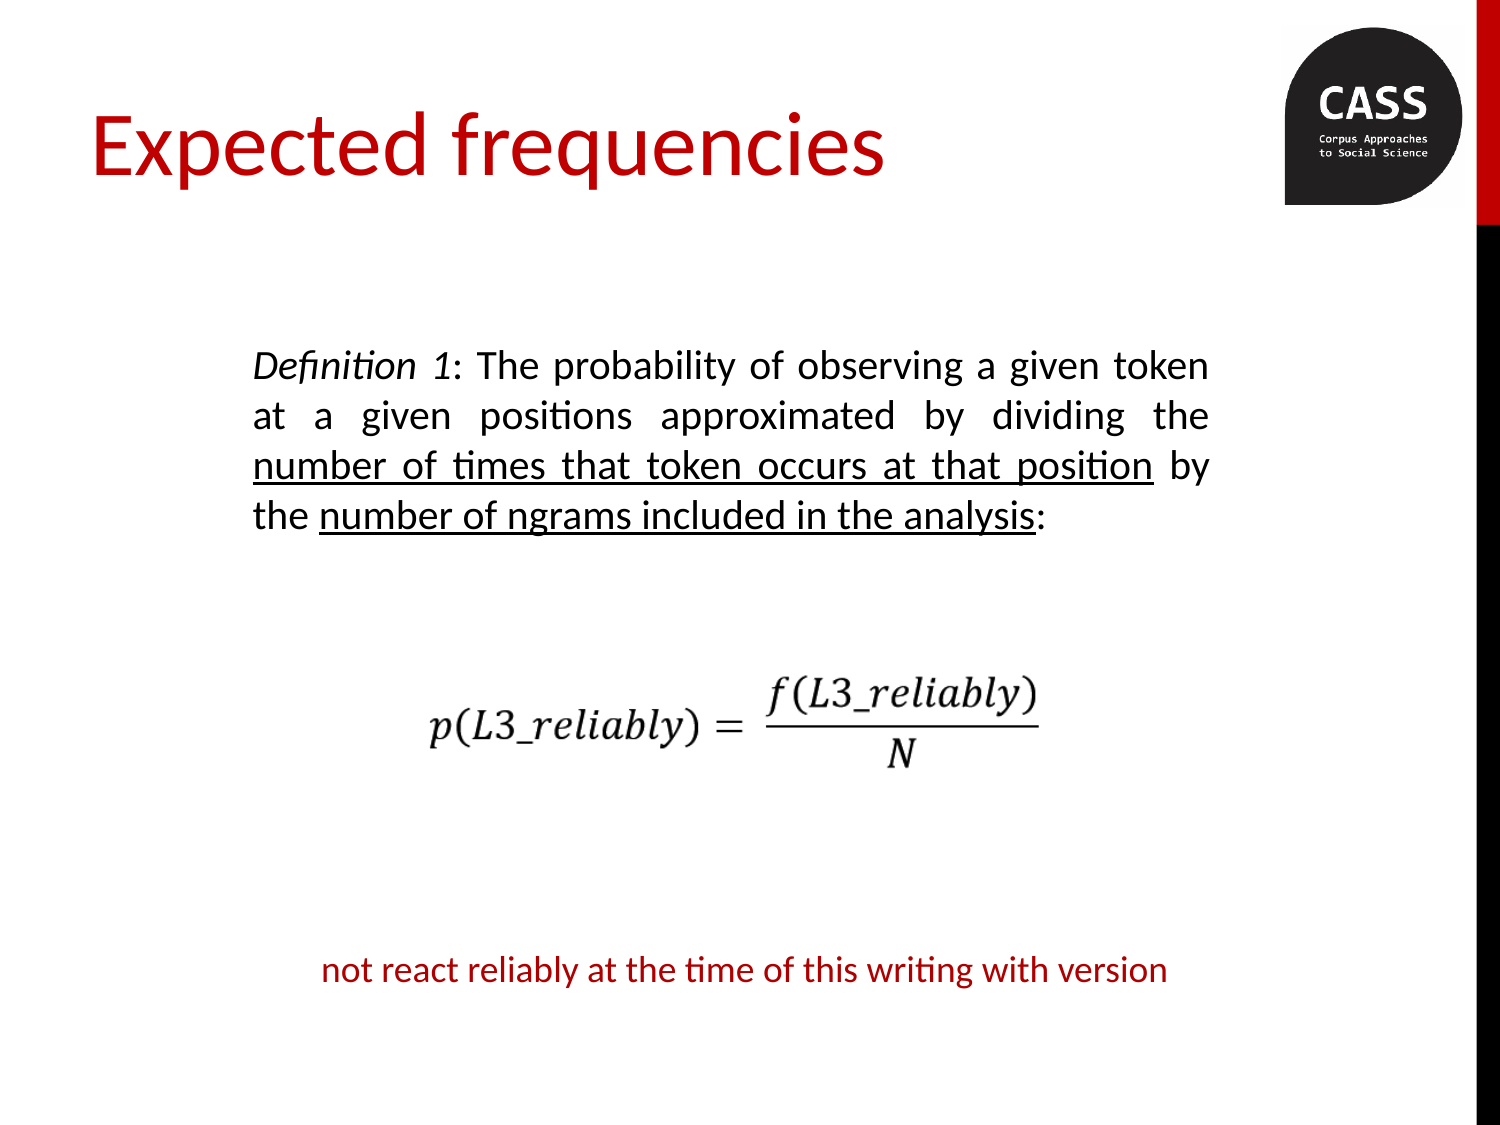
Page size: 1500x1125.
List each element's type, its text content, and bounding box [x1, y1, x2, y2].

text_box not react reliably at the time of this writing with version [306, 937, 1207, 998]
picture [399, 642, 1064, 789]
picture [1281, 25, 1465, 208]
text_box Definition 1: The probability of observing a given token at a given positions approximated by dividing the number of times that token occurs at that position by the number of ngrams included in the analysis: [237, 329, 1225, 545]
title Expected frequencies [75, 45, 1270, 233]
